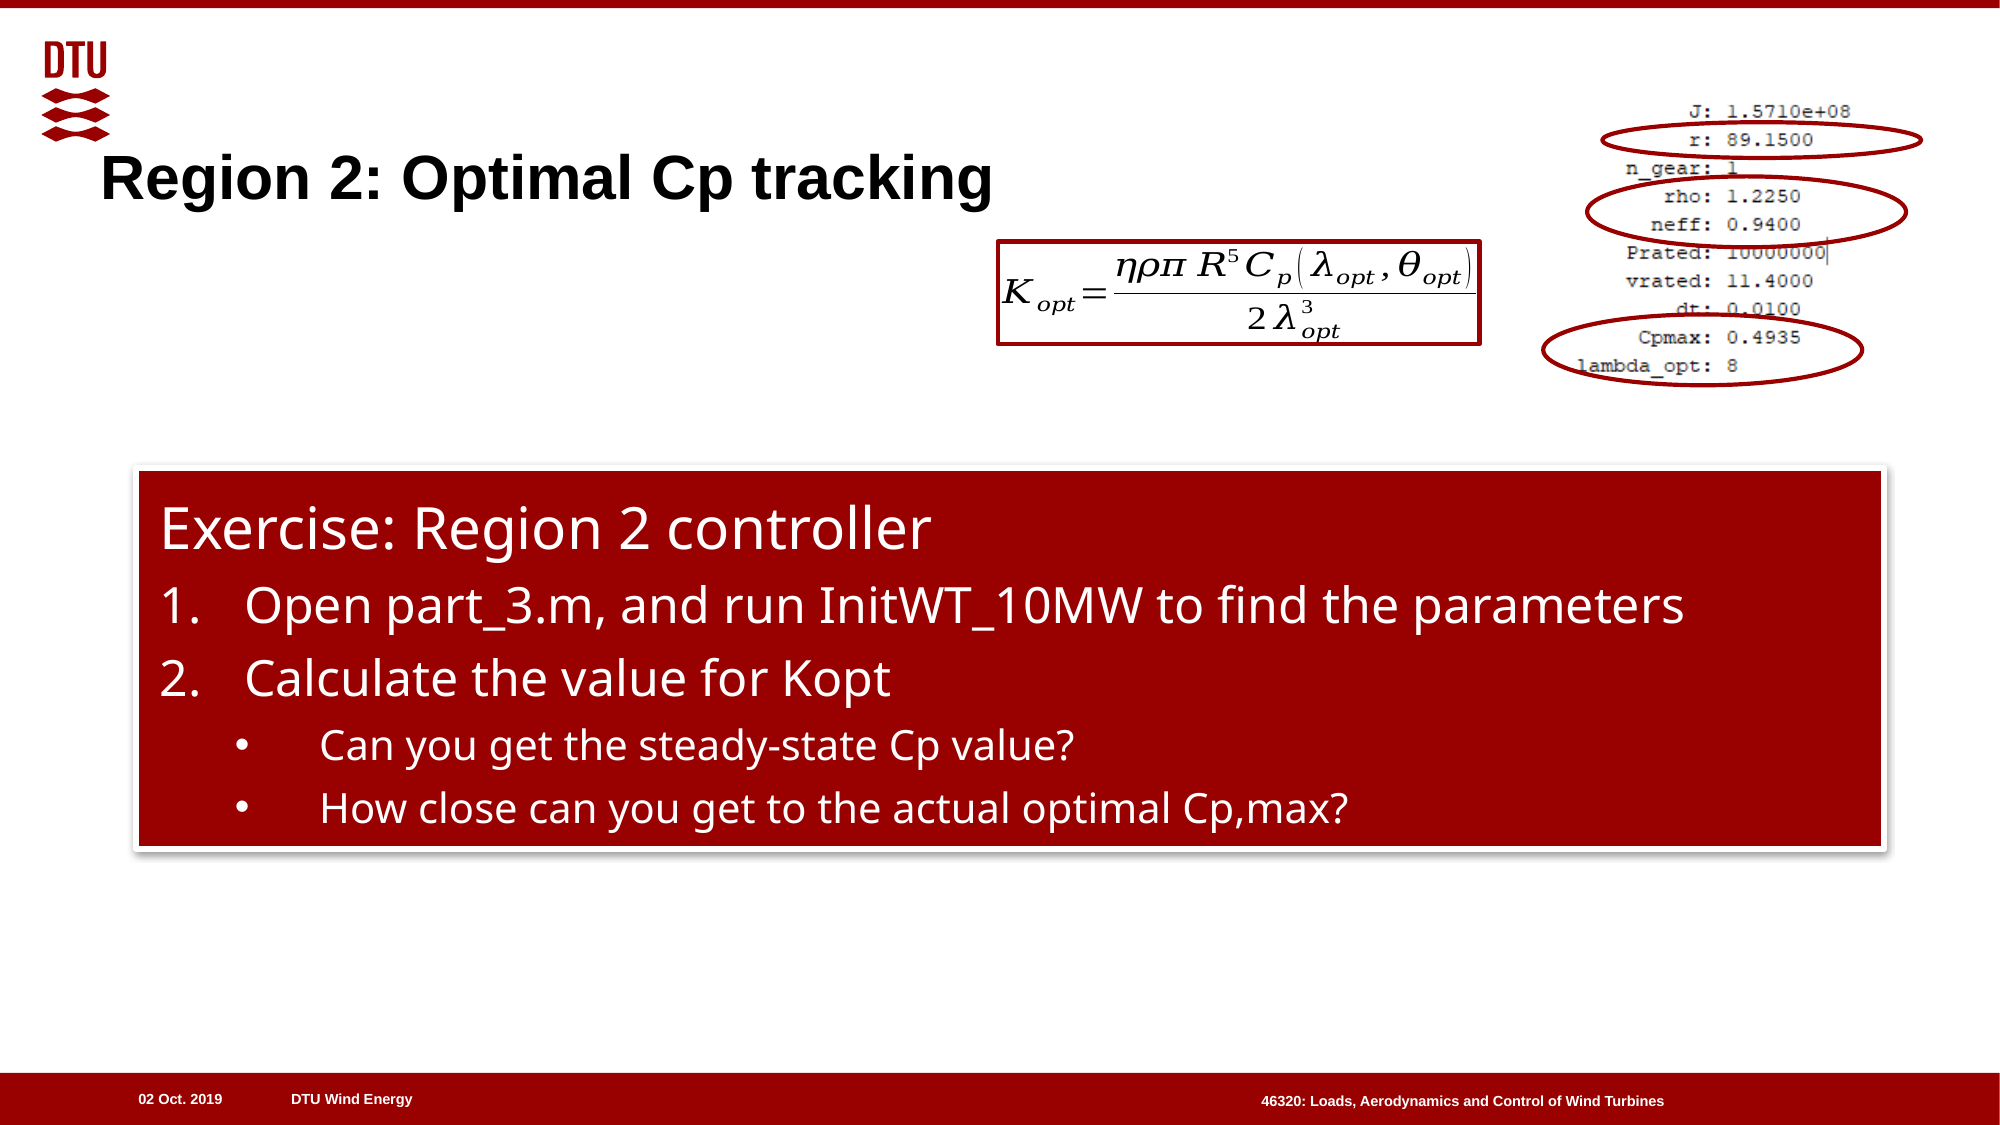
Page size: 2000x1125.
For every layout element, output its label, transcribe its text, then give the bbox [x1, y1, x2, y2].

title Region 2: Optimal Cp tracking [100, 24, 1834, 212]
picture [1539, 96, 1880, 383]
text_box Exercise: Region 2 controller Open part_3.m, and run InitWT_10MW to find the parameters Calculate the value for Kopt Can you get the steady-state Cp value? How close can you get to the actual optimal Cp,max? [133, 465, 1887, 852]
text_box [1885, 126, 1924, 154]
text_box [1885, 191, 1909, 232]
